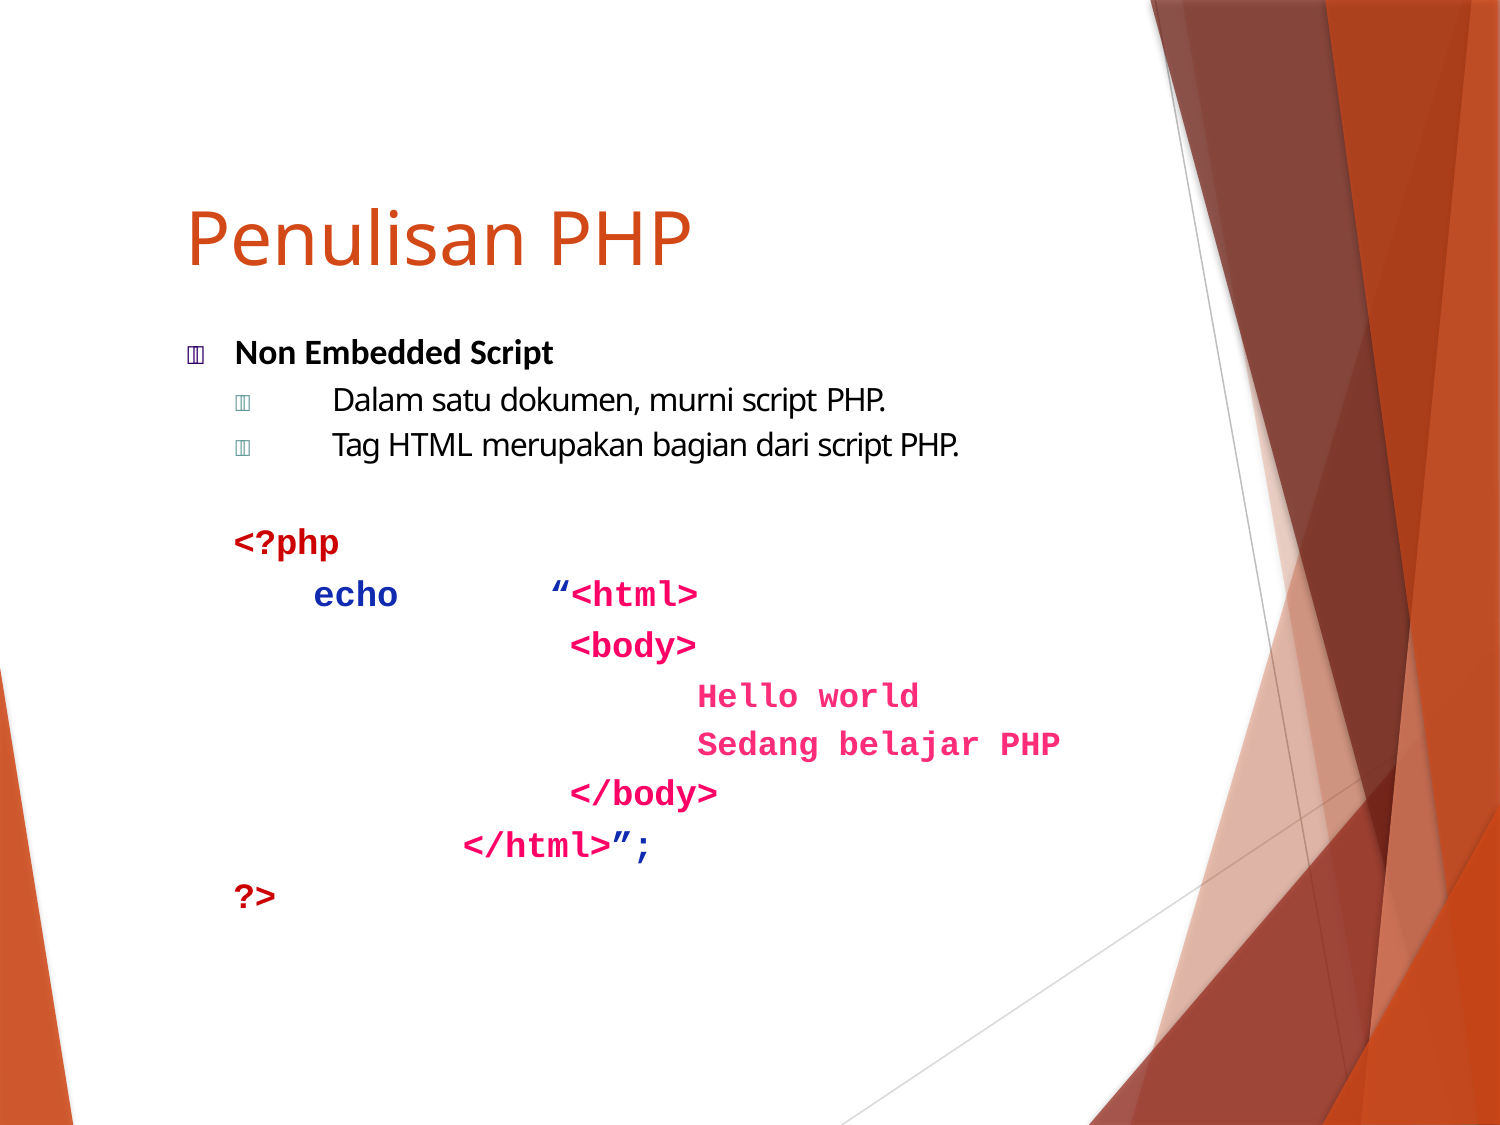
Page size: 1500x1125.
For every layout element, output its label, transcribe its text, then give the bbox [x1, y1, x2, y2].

title Penulisan PHP [183, 188, 813, 318]
text_box  Non Embedded Script  Dalam satu dokumen, murni script PHP.  Tag HTML merupakan bagian dari script PHP. <?php echo “<html> <body> Hello world Sedang belajar PHP </body> </html>”; ?> [183, 318, 1065, 916]
